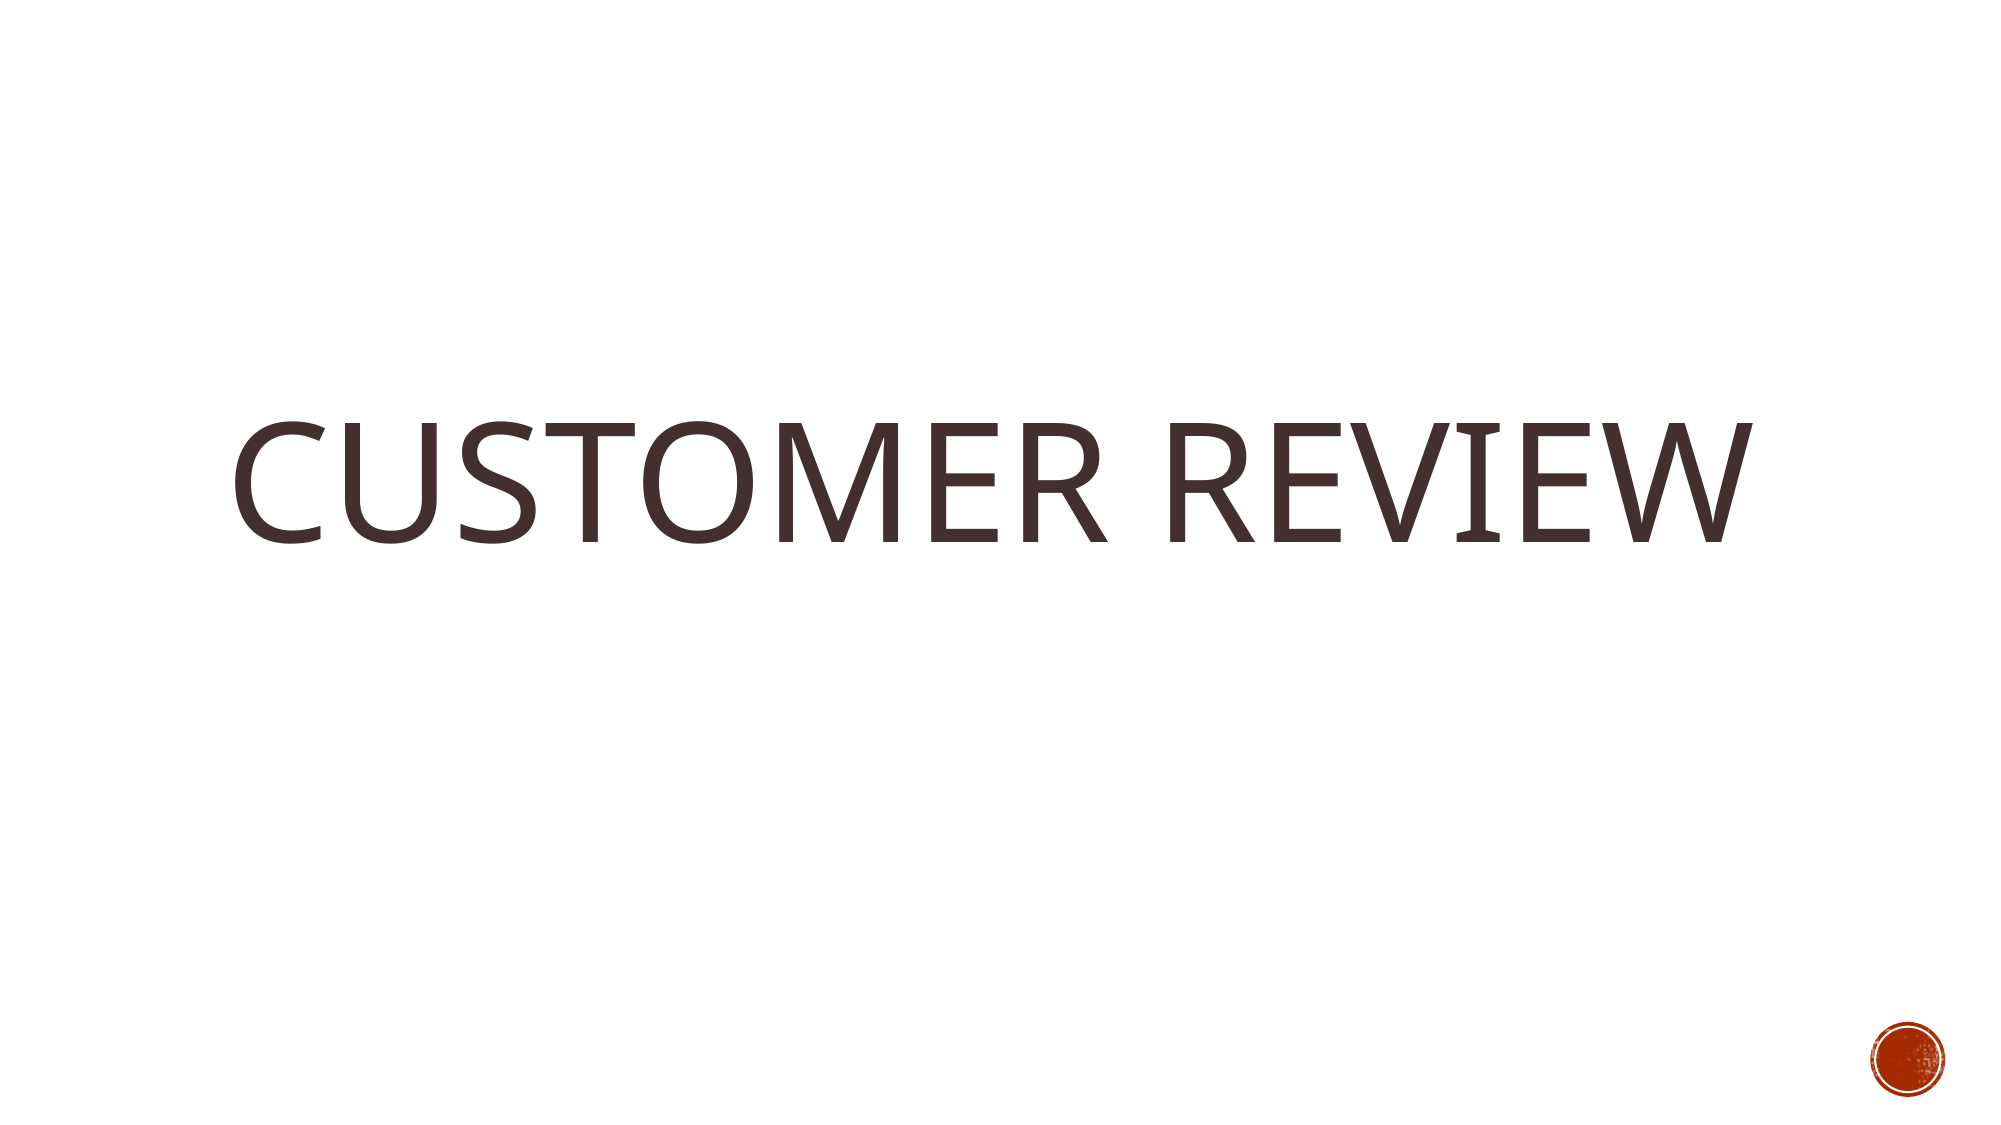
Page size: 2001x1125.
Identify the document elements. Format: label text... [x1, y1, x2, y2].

text_box CUSTOMER REVIEW [210, 367, 1903, 583]
